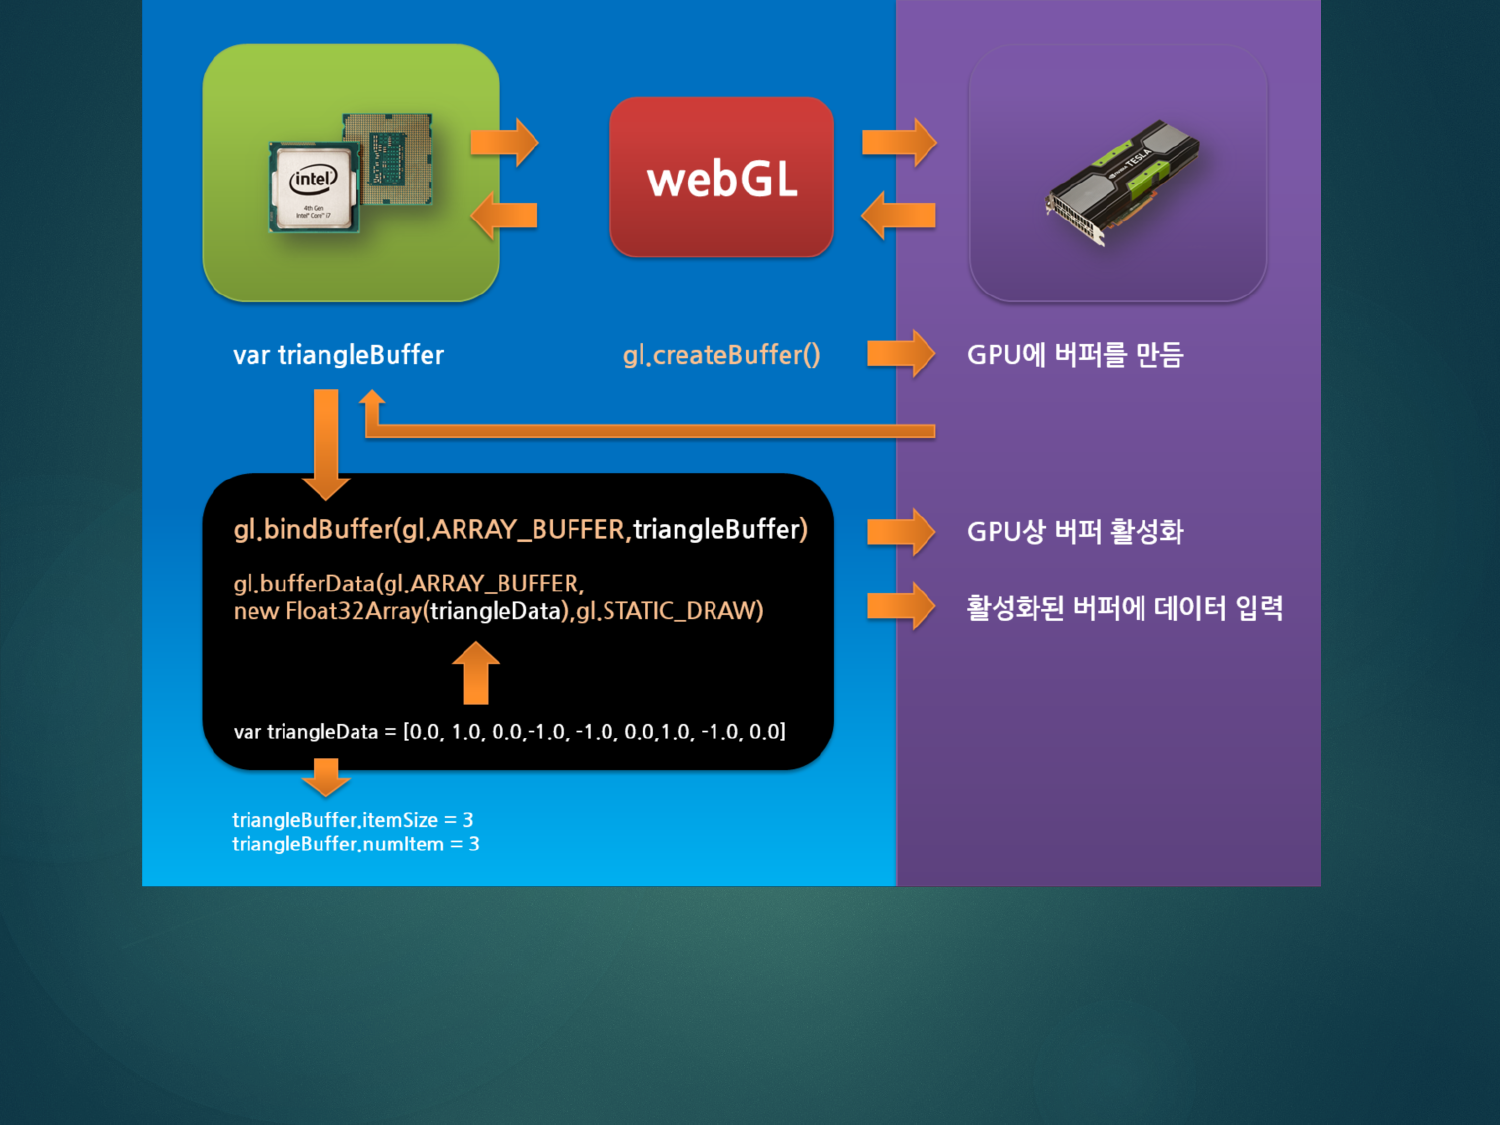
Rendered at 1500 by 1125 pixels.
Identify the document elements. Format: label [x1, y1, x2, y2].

picture [291, 841, 299, 850]
picture [429, 817, 437, 827]
picture [420, 817, 427, 827]
picture [242, 841, 249, 850]
picture [252, 817, 260, 827]
picture [315, 817, 322, 827]
picture [291, 817, 299, 827]
picture [364, 841, 372, 850]
picture [340, 817, 349, 827]
picture [340, 841, 349, 849]
picture [325, 836, 337, 850]
picture [263, 817, 272, 826]
picture [303, 813, 311, 827]
picture [142, 0, 1321, 887]
picture [233, 838, 238, 849]
picture [404, 813, 412, 826]
picture [376, 817, 384, 827]
picture [252, 841, 260, 850]
picture [303, 837, 311, 850]
picture [263, 841, 272, 850]
picture [388, 841, 402, 850]
picture [464, 813, 472, 827]
picture [275, 841, 284, 853]
picture [406, 837, 415, 850]
picture [418, 841, 443, 850]
picture [387, 817, 401, 826]
picture [471, 837, 478, 849]
picture [275, 817, 284, 830]
